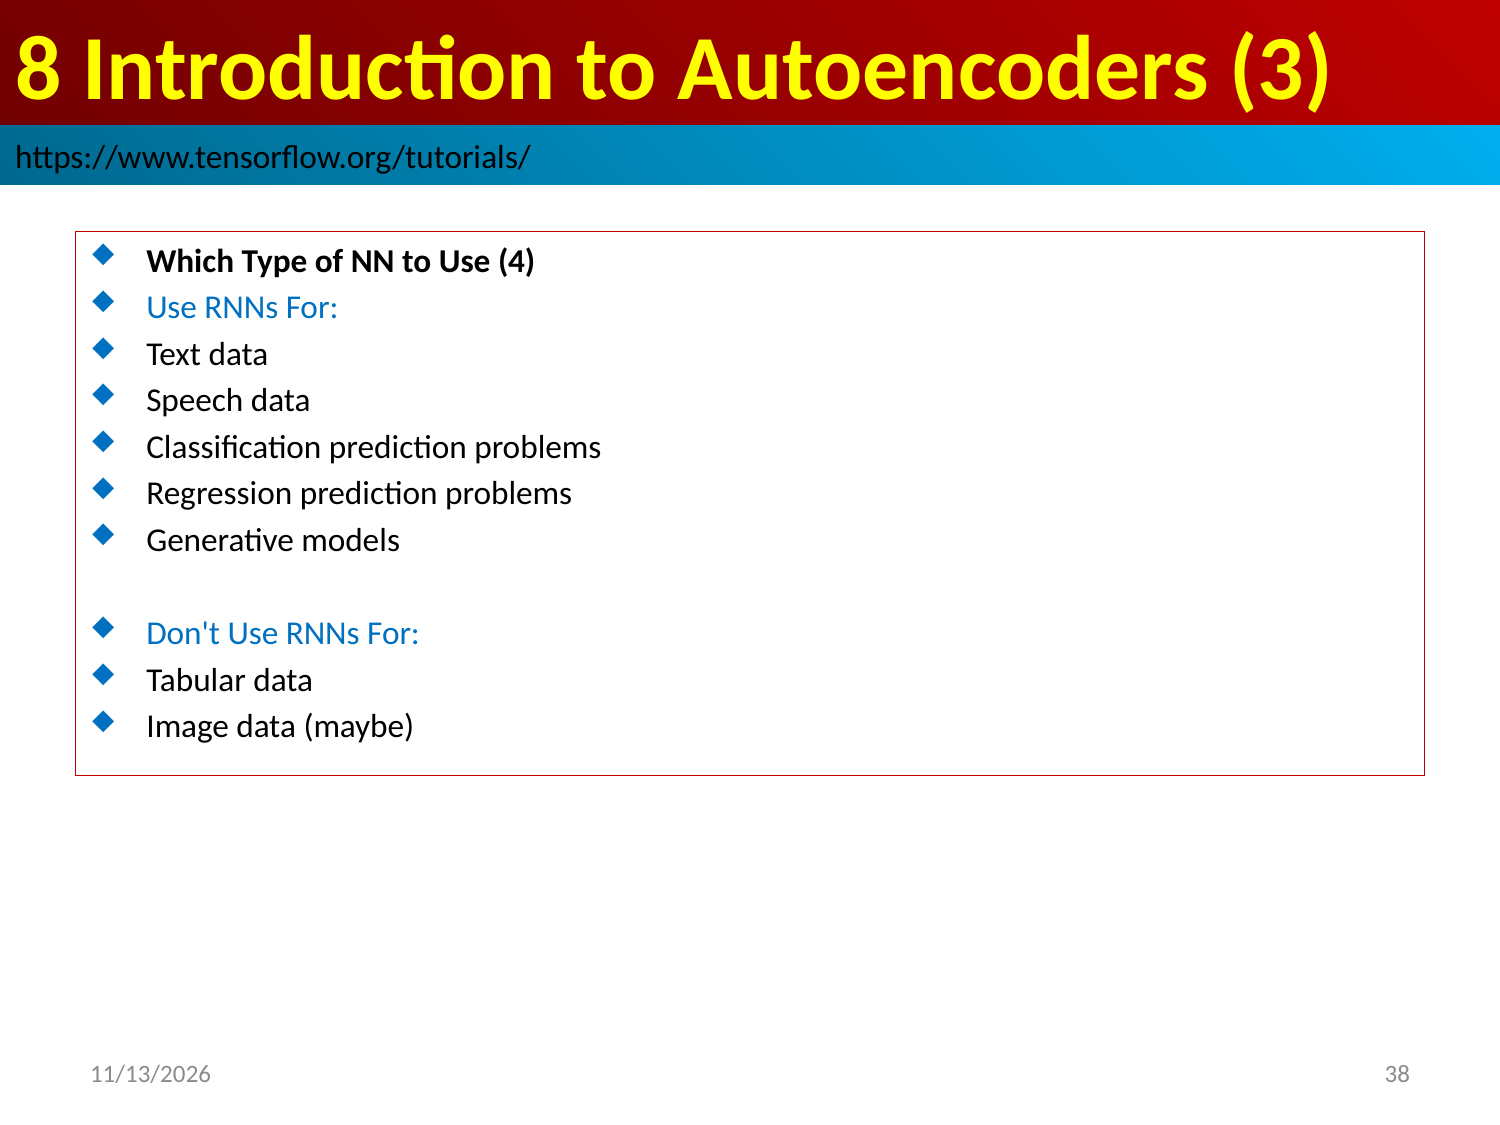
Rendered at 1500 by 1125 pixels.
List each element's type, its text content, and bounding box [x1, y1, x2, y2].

text_box https://www.tensorflow.org/tutorials/ [0, 125, 1500, 185]
slide_number 38 [1074, 1042, 1425, 1103]
subtitle Which Type of NN to Use (4) Use RNNs For: Text data Speech data Classification prediction problems Regression prediction problems Generative models Don't Use RNNs For: Tabular data Image data (maybe) [75, 231, 1425, 776]
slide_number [75, 1042, 425, 1103]
title 8 Introduction to Autoencoders (3) [0, 0, 1500, 125]
